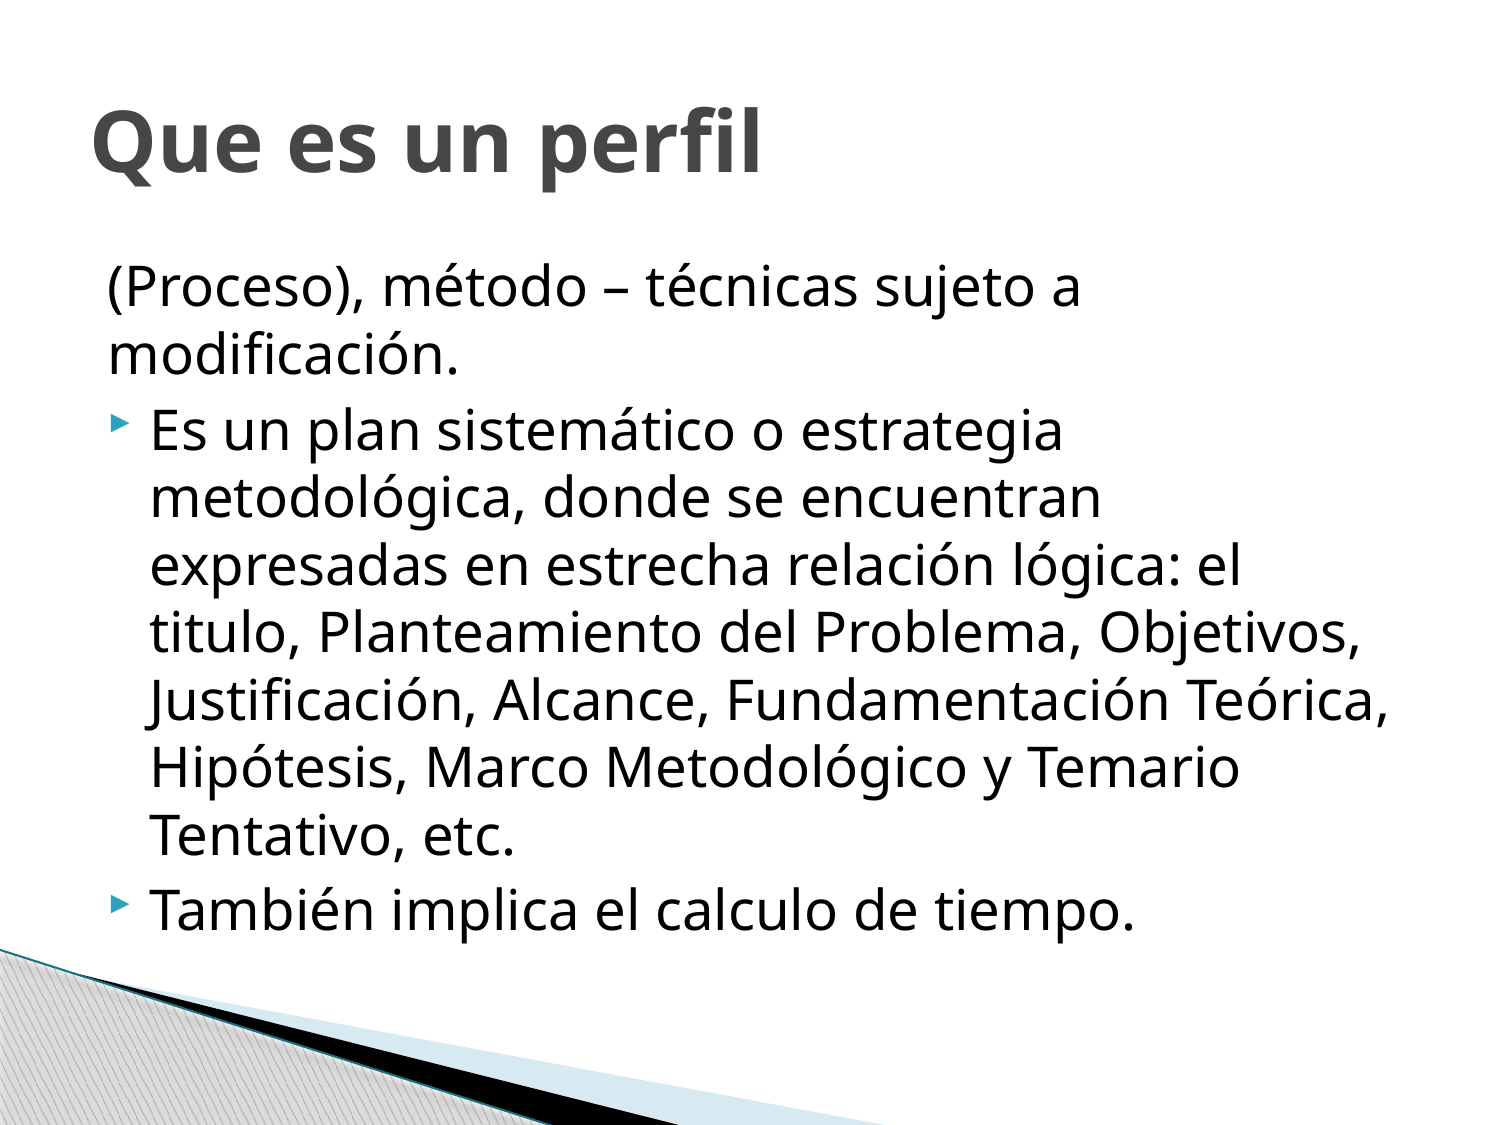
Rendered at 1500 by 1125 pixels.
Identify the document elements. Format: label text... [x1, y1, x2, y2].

title Que es un perfil [75, 45, 1425, 233]
list (Proceso), método – técnicas sujeto a modificación. Es un plan sistemático o estrategia metodológica, donde se encuentran expresadas en estrecha relación lógica: el titulo, Planteamiento del Problema, Objetivos, Justificación, Alcance, Fundamentación Teórica, Hipótesis, Marco Metodológico y Temario Tentativo, etc. También implica el calculo de tiempo. [75, 243, 1425, 986]
